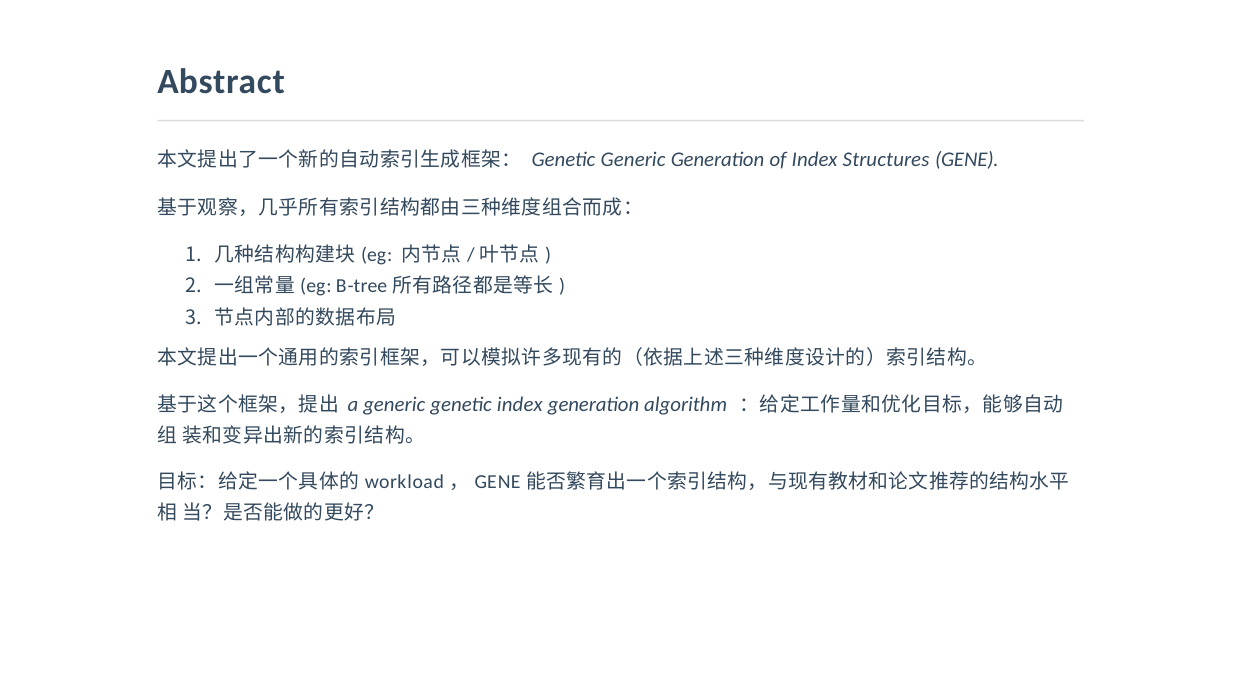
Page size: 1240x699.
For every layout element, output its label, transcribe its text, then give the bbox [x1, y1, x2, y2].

title Abstract [155, 55, 287, 143]
text_box 本文提出了一个新的自动索引生成框架： Genetic Generic Generation of Index Structures (GENE). 基于观察，几乎所有索引结构都由三种维度组合而成： 几种结构构建块(eg: 内节点/叶节点) 一组常量(eg: B-tree所有路径都是等长) 节点内部的数据布局 本文提出一个通用的索引框架，可以模拟许多现有的（依据上述三种维度设计的）索引结构。 基于这个框架，提出a generic genetic index generation algorithm ：给定工作量和优化目标，能够自动组 装和变异出新的索引结构。 目标：给定一个具体的workload，GENE能否繁育出一个索引结构，与现有教材和论文推荐的结构水平相 当？是否能做的更好？ [155, 143, 1081, 524]
